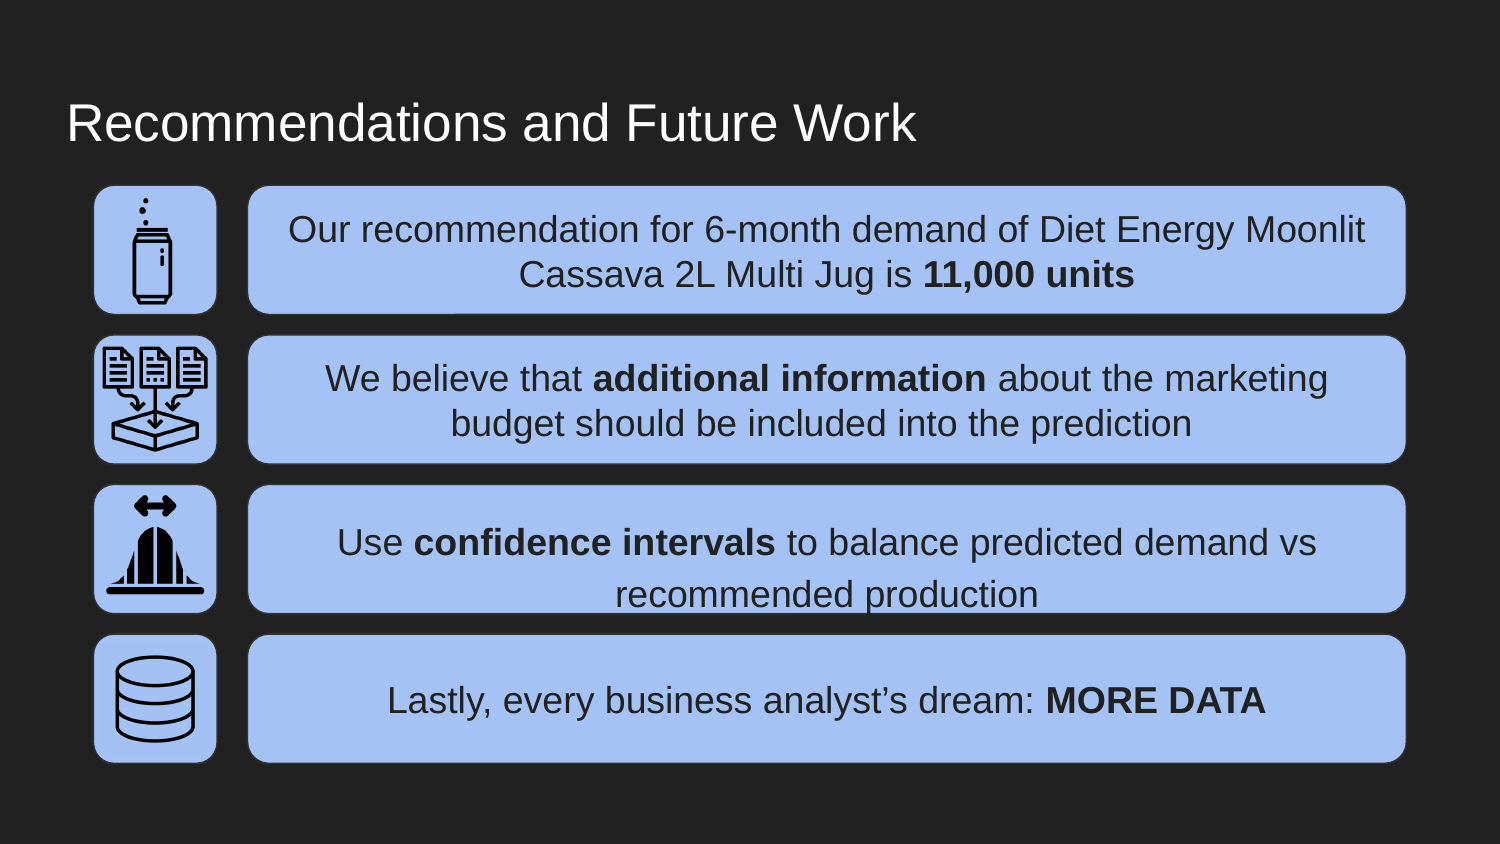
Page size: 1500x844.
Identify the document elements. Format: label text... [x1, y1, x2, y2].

picture [93, 192, 211, 310]
text_box [95, 334, 218, 450]
text_box We believe that additional information about the marketing budget should be included into the prediction [247, 334, 1407, 465]
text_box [93, 184, 1407, 315]
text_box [93, 633, 1407, 764]
picture [99, 642, 212, 755]
text_box Use confidence intervals to balance predicted demand vs recommended production [247, 484, 1407, 614]
text_box [102, 609, 210, 614]
picture [99, 488, 212, 601]
picture [99, 343, 212, 456]
title Recommendations and Future Work [51, 72, 1449, 167]
